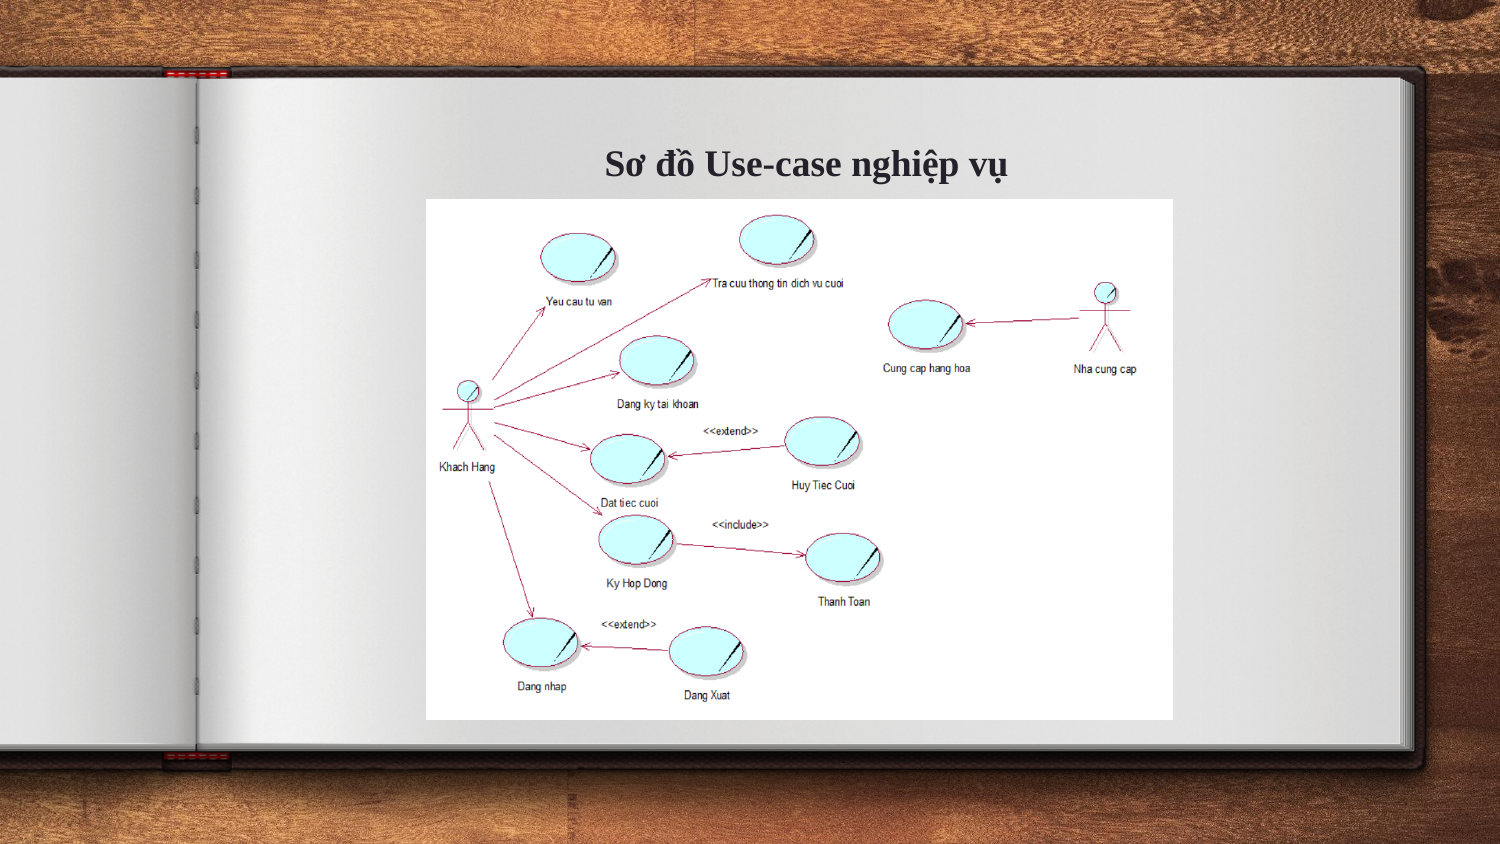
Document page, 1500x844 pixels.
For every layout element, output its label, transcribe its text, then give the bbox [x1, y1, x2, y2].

picture [0, 0, 1500, 844]
subtitle Sơ đồ Use-case nghiệp vụ [327, 123, 1280, 253]
